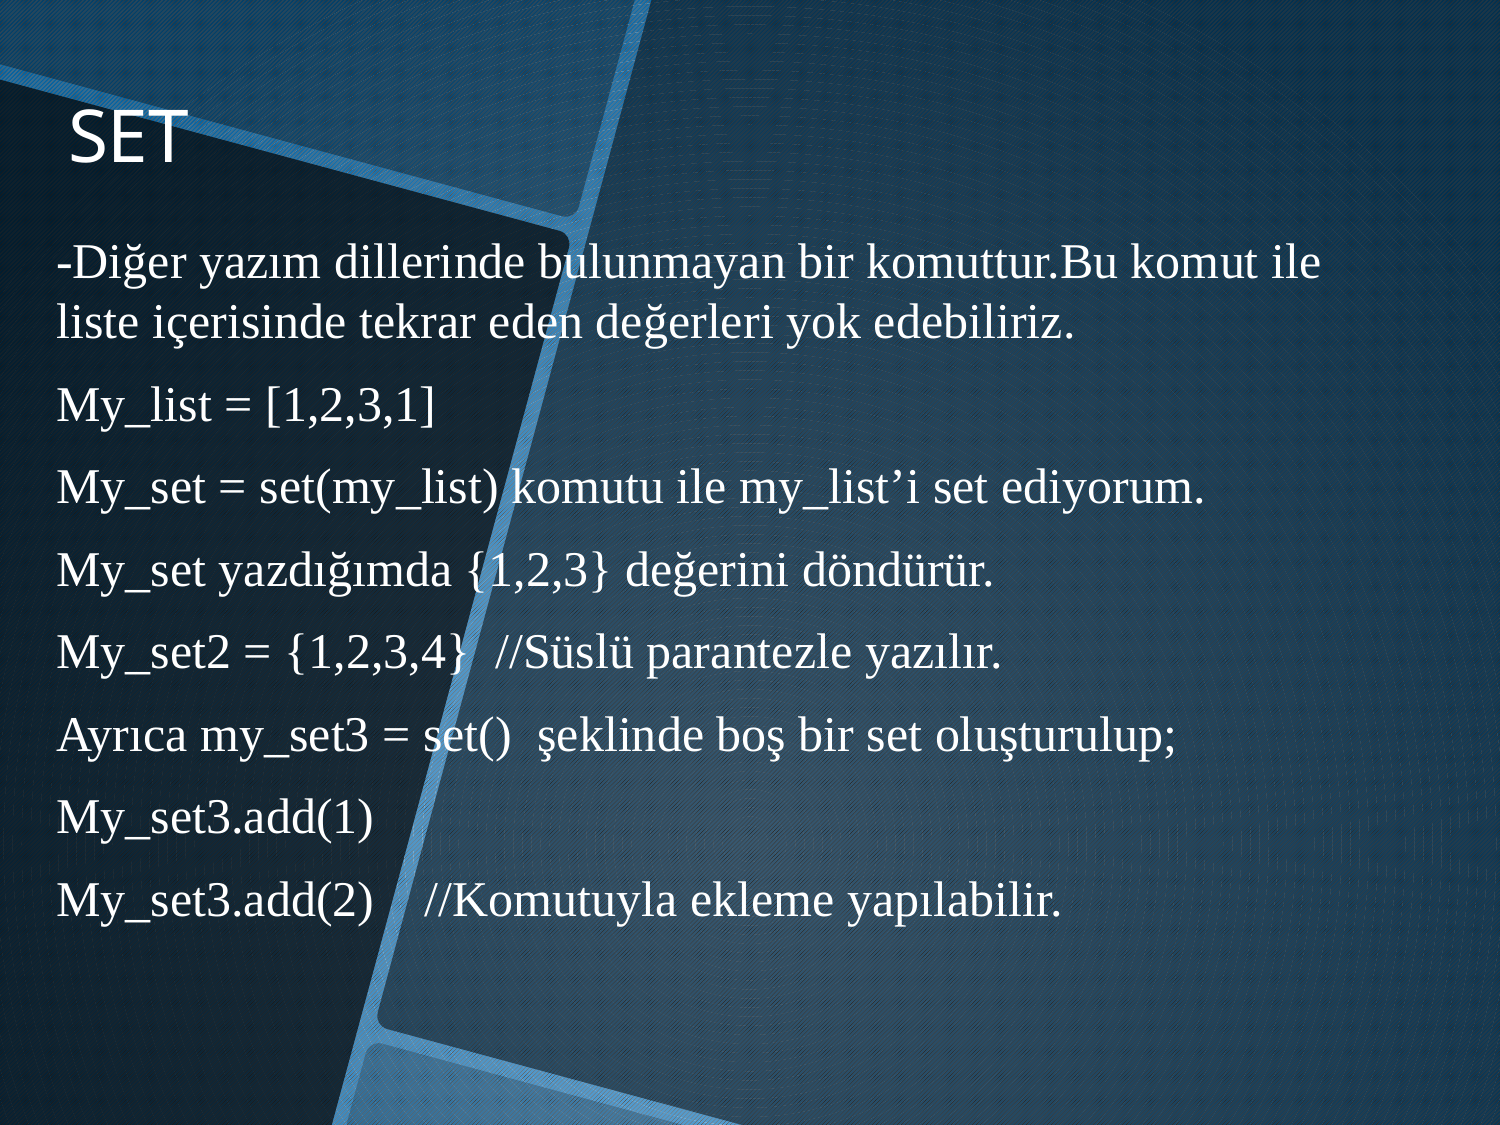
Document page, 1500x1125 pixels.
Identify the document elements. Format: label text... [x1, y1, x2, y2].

title SET [53, 78, 884, 160]
list -Diğer yazım dillerinde bulunmayan bir komuttur.Bu komut ile liste içerisinde tekrar eden değerleri yok edebiliriz. My_list = [1,2,3,1] My_set = set(my_list) komutu ile my_list’i set ediyorum. My_set yazdığımda {1,2,3} değerini döndürür. My_set2 = {1,2,3,4} //Süslü parantezle yazılır. Ayrıca my_set3 = set() şeklinde boş bir set oluşturulup; My_set3.add(1) My_set3.add(2) //Komutuyla ekleme yapılabilir. [41, 160, 1424, 994]
